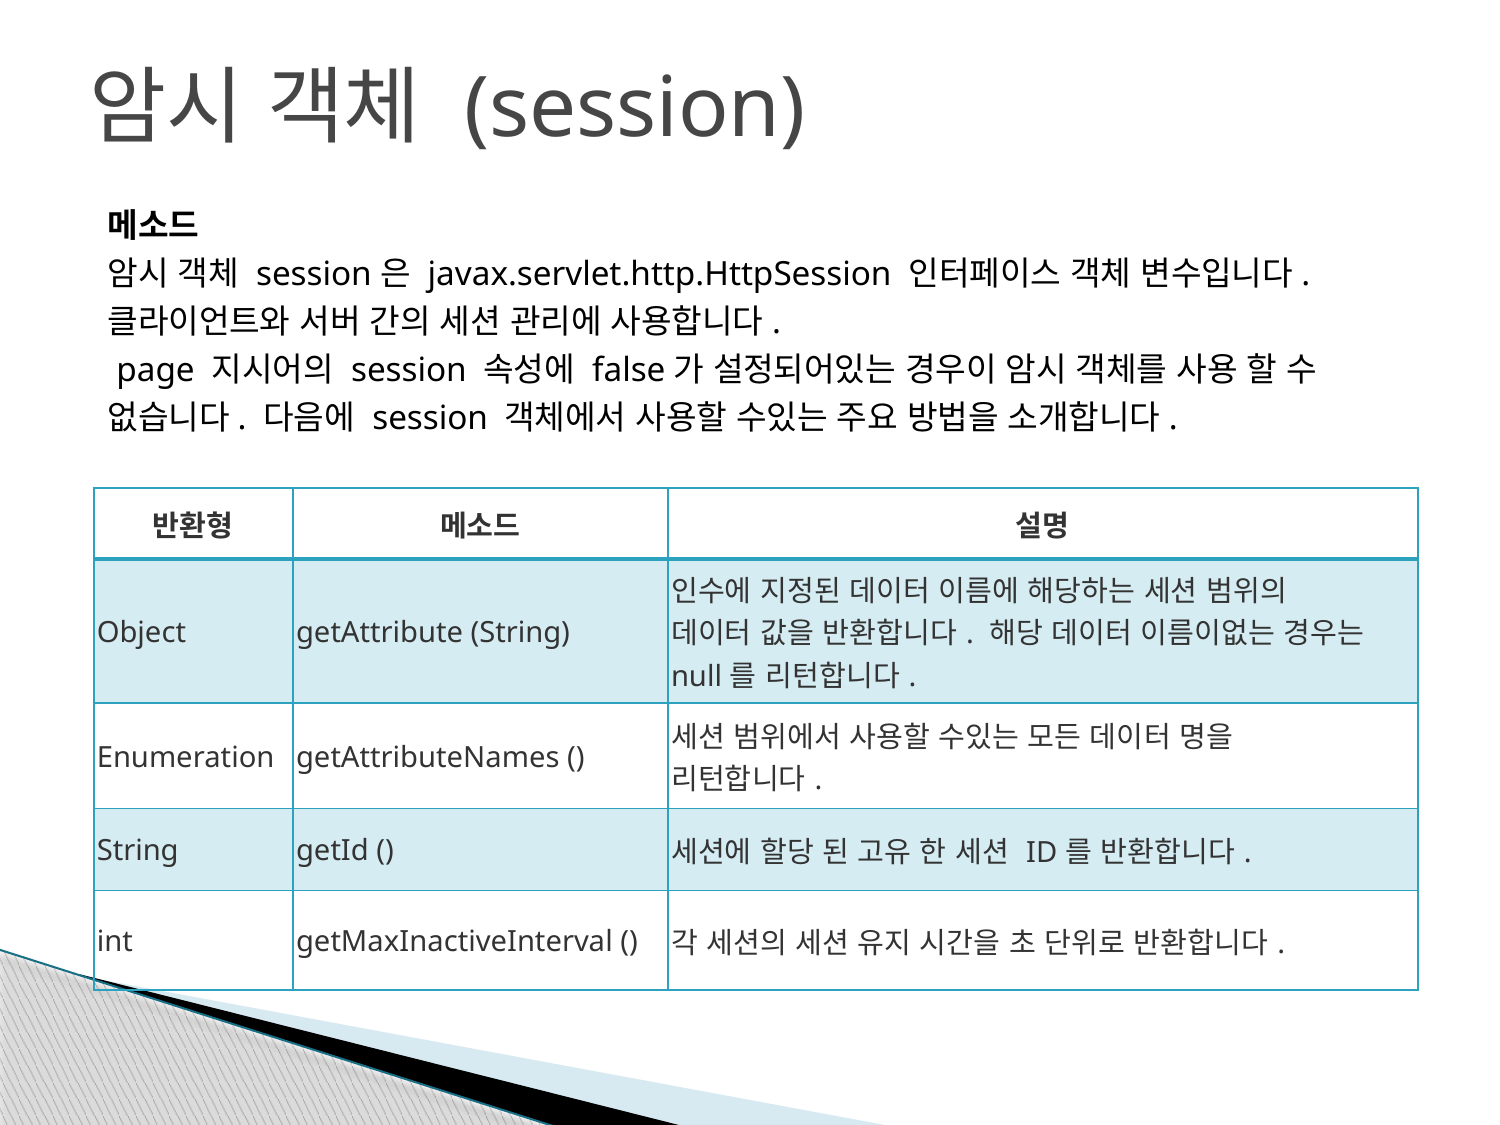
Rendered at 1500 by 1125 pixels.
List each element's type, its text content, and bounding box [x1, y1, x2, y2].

table_cell String [95, 809, 292, 890]
table_cell int [95, 891, 292, 989]
table_cell 인수에 지정된 데이터 이름에 해당하는 세션 범위의 데이터 값을 반환합니다. 해당 데이터 이름이없는 경우는 null를 리턴합니다. [669, 561, 1417, 702]
table_cell getId () [294, 809, 667, 890]
table_header 메소드 [294, 489, 667, 557]
table_cell 세션 범위에서 사용할 수있는 모든 데이터 명을 리턴합니다. [669, 704, 1417, 808]
table_cell Enumeration [95, 704, 292, 808]
table_cell getAttribute (String) [294, 561, 667, 702]
table_cell 세션에 할당 된 고유 한 세션 ID를 반환합니다. [669, 809, 1417, 890]
table_header 설명 [669, 489, 1417, 557]
table_cell getMaxInactiveInterval () [294, 891, 667, 989]
title 암시 객체 (session) [75, 45, 1425, 161]
table_cell getAttributeNames () [294, 704, 667, 808]
table_cell 각 세션의 세션 유지 시간을 초 단위로 반환합니다. [669, 891, 1417, 989]
table_header 반환형 [95, 489, 292, 557]
list 메소드 암시 객체 session은 javax.servlet.http.HttpSession 인터페이스 객체 변수입니다. 클라이언트와 서버 간의 세션 관리에 사용합니다. page 지시어의 session 속성에 false가 설정되어있는 경우이 암시 객체를 사용 할 수 없습니다. 다음에 session 객체에서 사용할 수있는 주요 방법을 소개합니다. [75, 196, 1425, 1071]
table_cell Object [95, 561, 292, 702]
